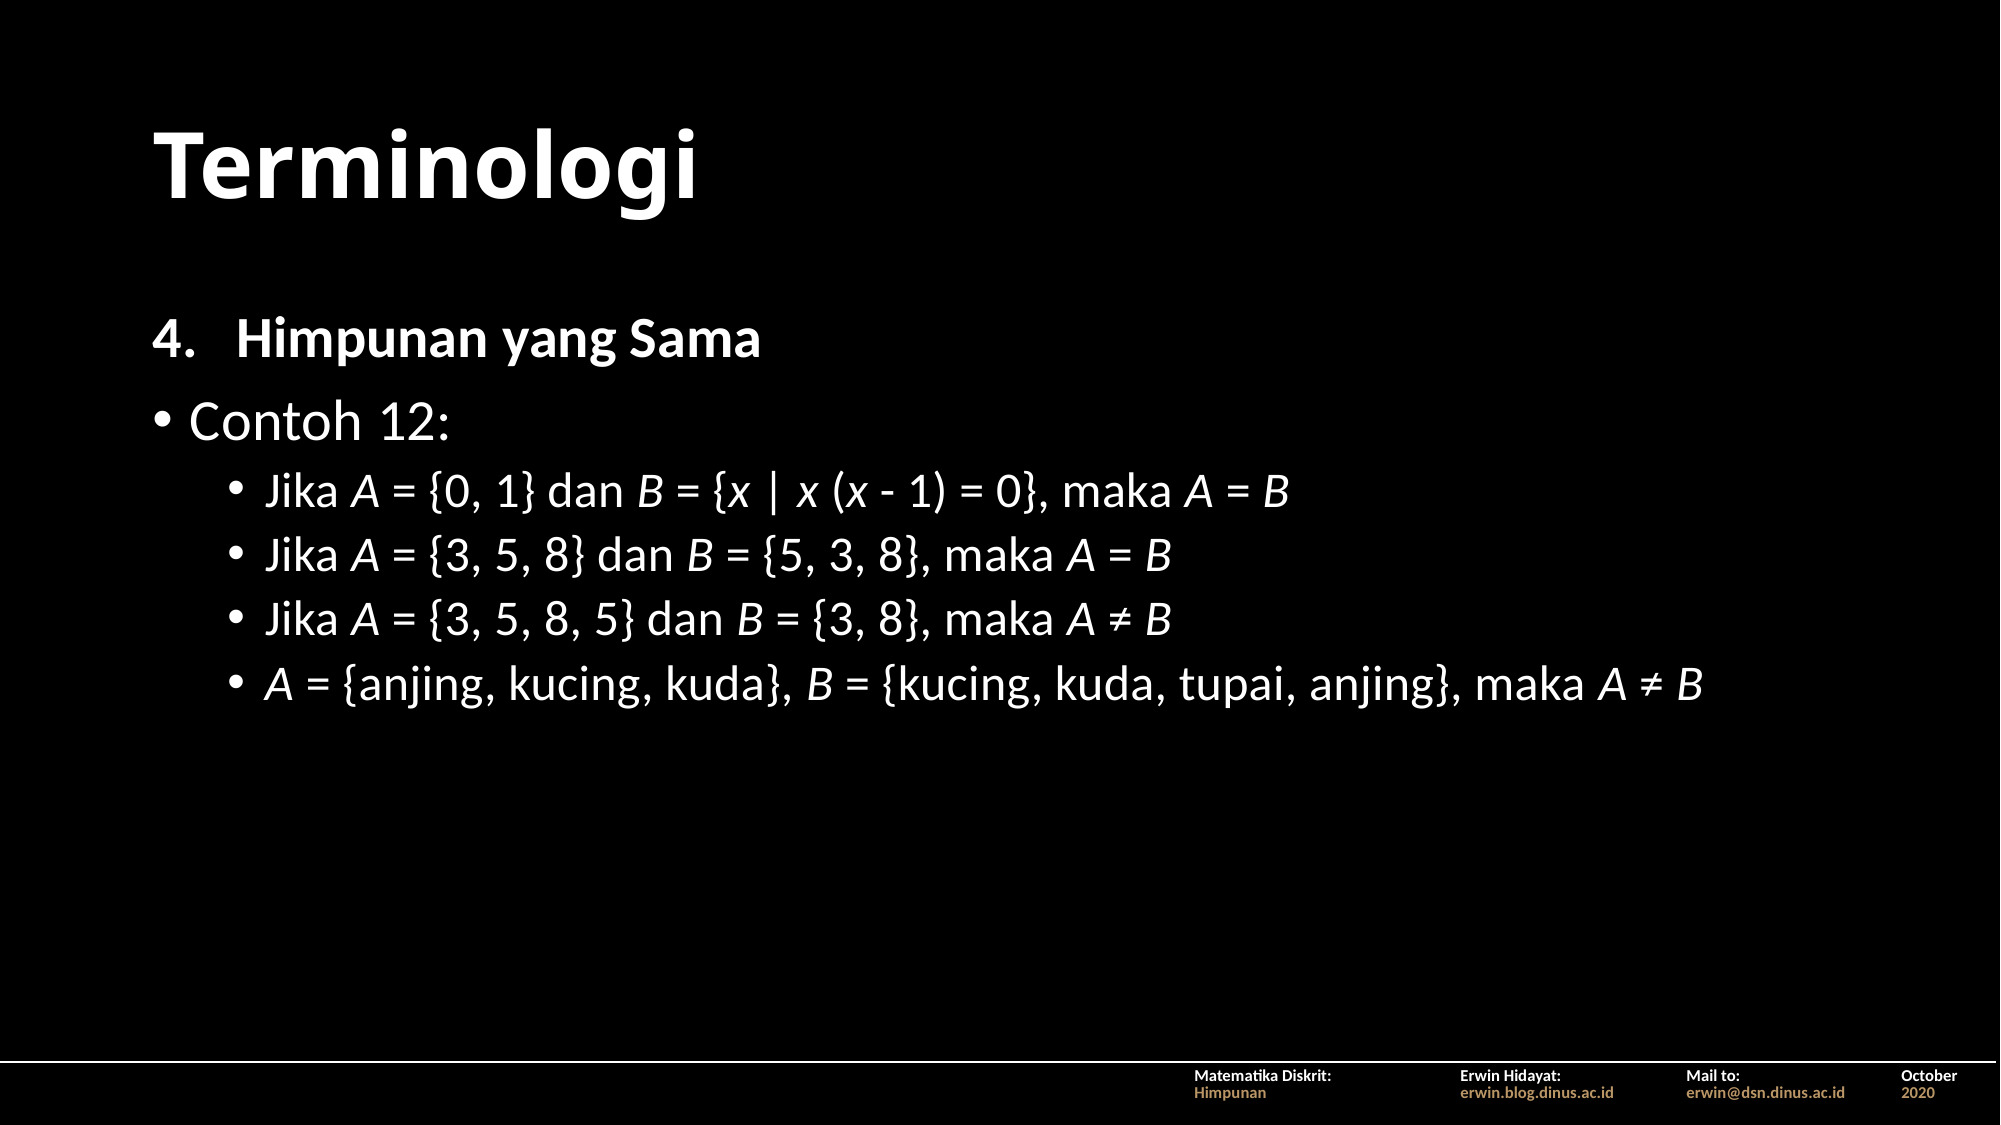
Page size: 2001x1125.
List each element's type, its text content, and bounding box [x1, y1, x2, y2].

title Terminologi [137, 59, 1863, 278]
list Himpunan yang Sama Contoh 12: Jika A = {0, 1} dan B = {x | x (x - 1) = 0}, maka A = B Jika A = {3, 5, 8} dan B = {5, 3, 8}, maka A = B Jika A = {3, 5, 8, 5} dan B = {3, 8}, maka A ≠ B A = {anjing, kucing, kuda}, B = {kucing, kuda, tupai, anjing}, maka A ≠ B [137, 299, 1863, 1014]
